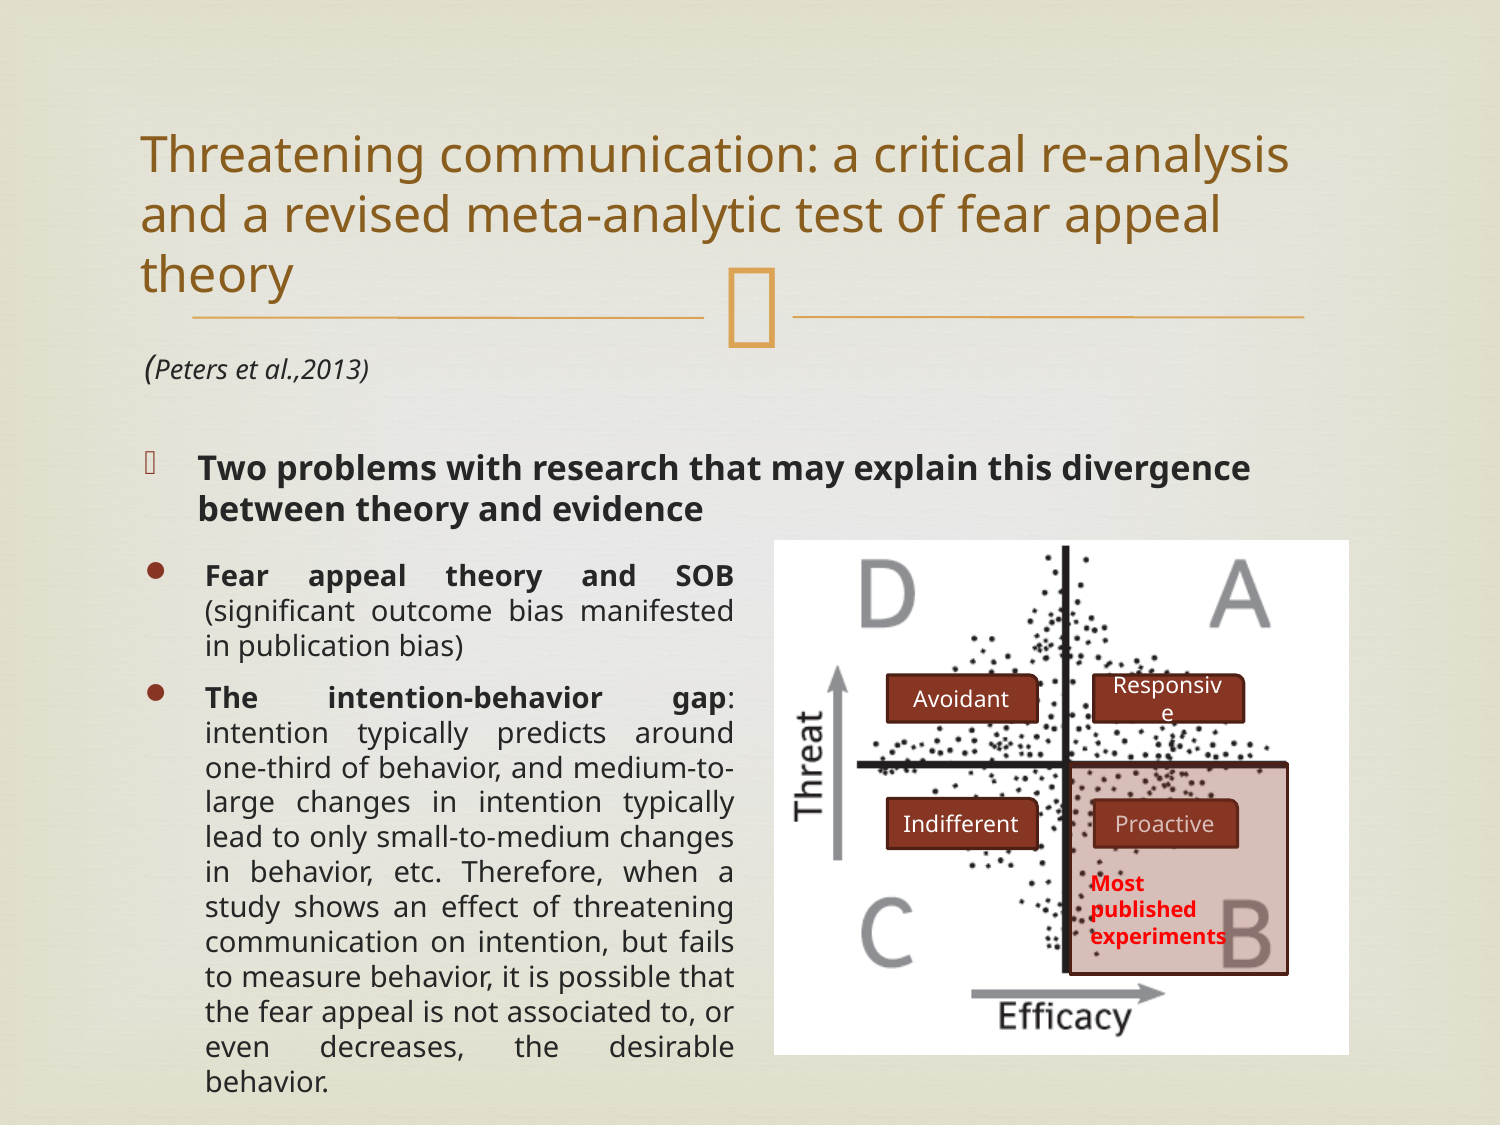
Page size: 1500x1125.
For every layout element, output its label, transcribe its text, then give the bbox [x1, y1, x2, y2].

title Threatening communication: a critical re-analysis and a revised meta-analytic test of fear appeal theory [125, 125, 1363, 300]
text_box Fear appeal theory and SOB (significant outcome bias manifested in publication bias) The intention-behavior gap: intention typically predicts around one-third of behavior, and medium-to-large changes in intention typically lead to only small-to-medium changes in behavior, etc. Therefore, when a study shows an effect of threatening communication on intention, but fails to measure behavior, it is possible that the fear appeal is not associated to, or even decreases, the desirable behavior. [62, 549, 750, 1075]
list (Peters et al.,2013) Two problems with research that may explain this divergence between theory and evidence [129, 337, 1388, 538]
picture [774, 539, 1349, 1056]
